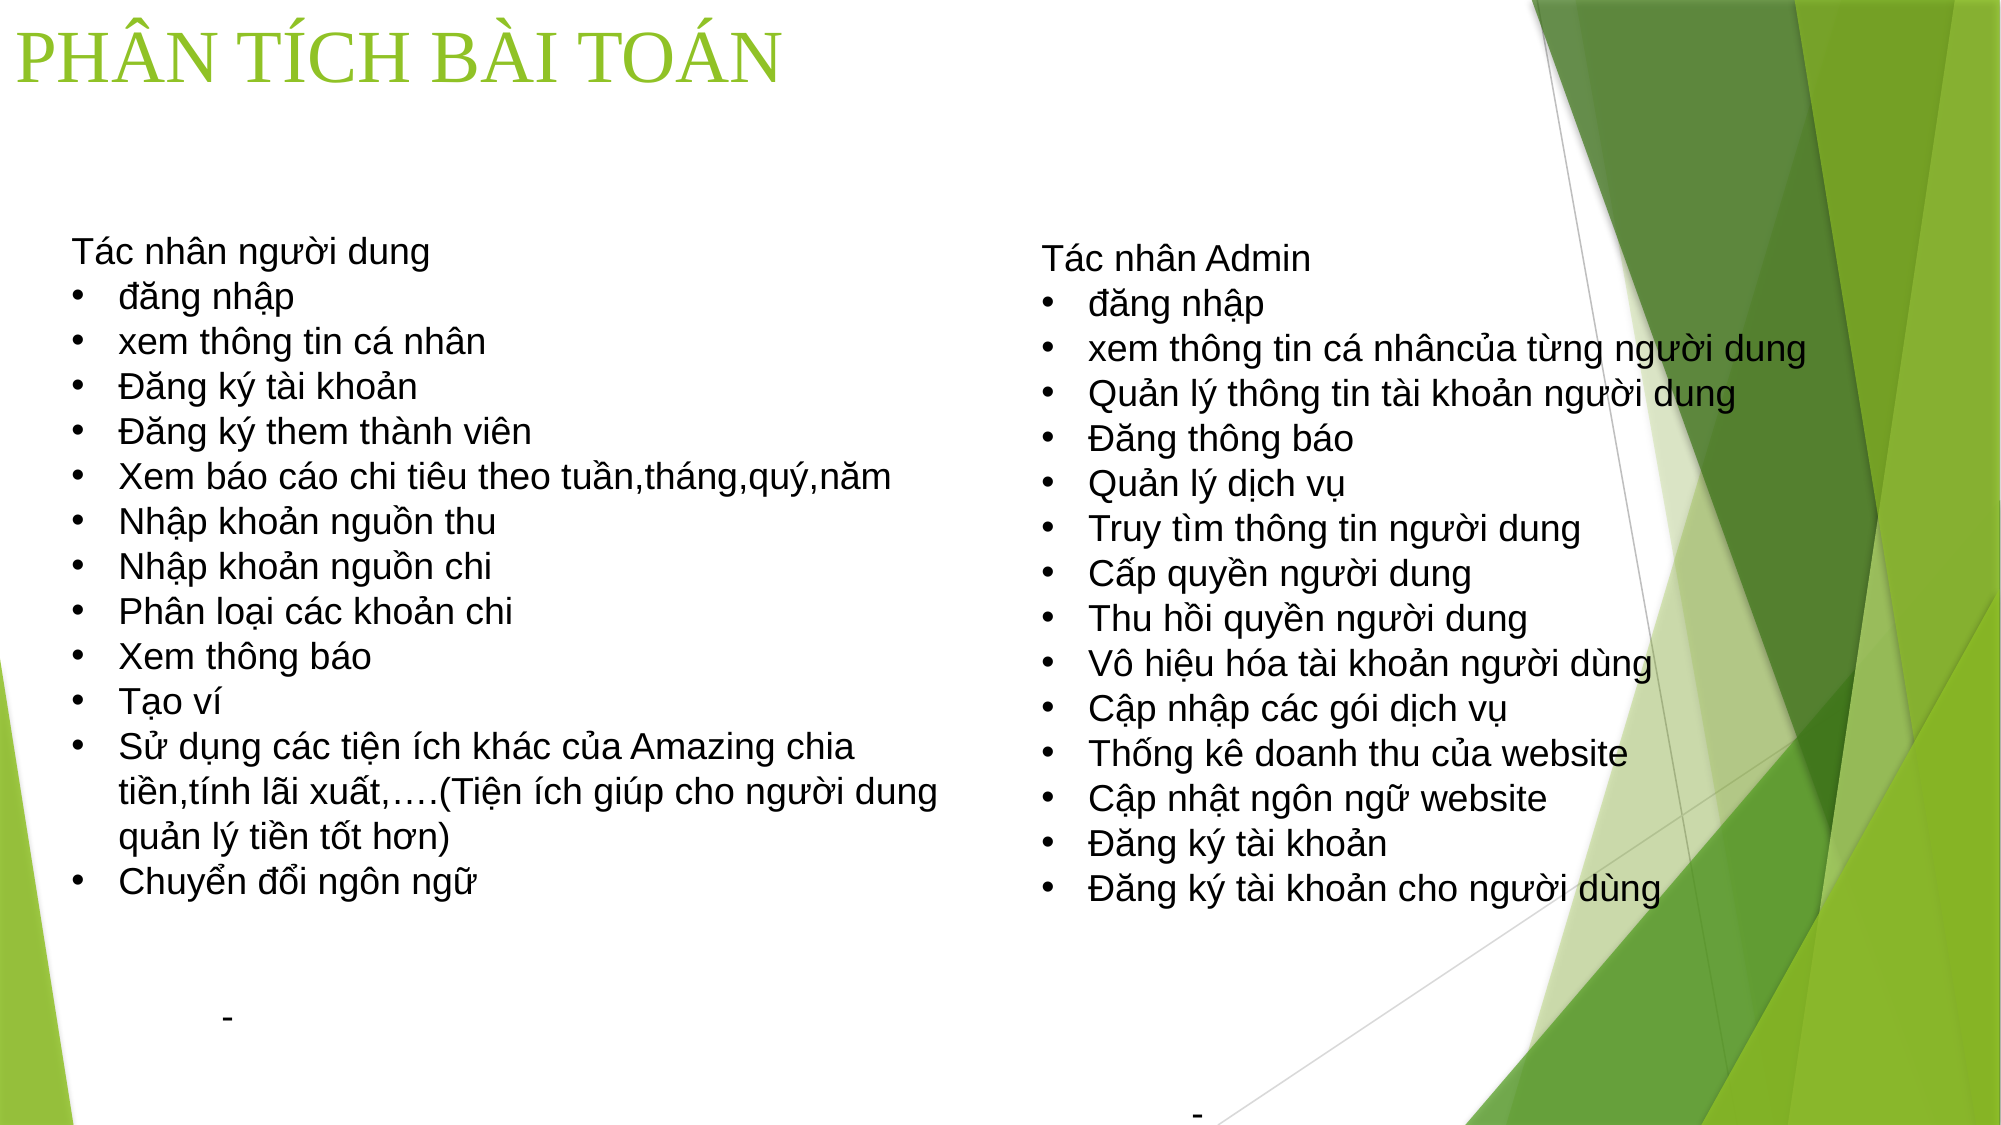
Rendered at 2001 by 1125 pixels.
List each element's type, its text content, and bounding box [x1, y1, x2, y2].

text_box Tác nhân người dung đăng nhập xem thông tin cá nhân Đăng ký tài khoản Đăng ký them thành viên Xem báo cáo chi tiêu theo tuần,tháng,quý,năm Nhập khoản nguồn thu Nhập khoản nguồn chi Phân loại các khoản chi Xem thông báo Tạo ví Sử dụng các tiện ích khác của Amazing chia tiền,tính lãi xuất,….(Tiện ích giúp cho người dung quản lý tiền tốt hơn) Chuyển đổi ngôn ngữ - [56, 174, 1000, 1044]
title PHÂN TÍCH BÀI TOÁN [0, 0, 1411, 217]
text_box Tác nhân Admin đăng nhập xem thông tin cá nhâncủa từng người dung Quản lý thông tin tài khoản người dung Đăng thông báo Quản lý dịch vụ Truy tìm thông tin người dung Cấp quyền người dung Thu hồi quyền người dung Vô hiệu hóa tài khoản người dùng Cập nhập các gói dịch vụ Thống kê doanh thu của website Cập nhật ngôn ngữ website Đăng ký tài khoản Đăng ký tài khoản cho người dùng - [1026, 181, 1970, 1125]
